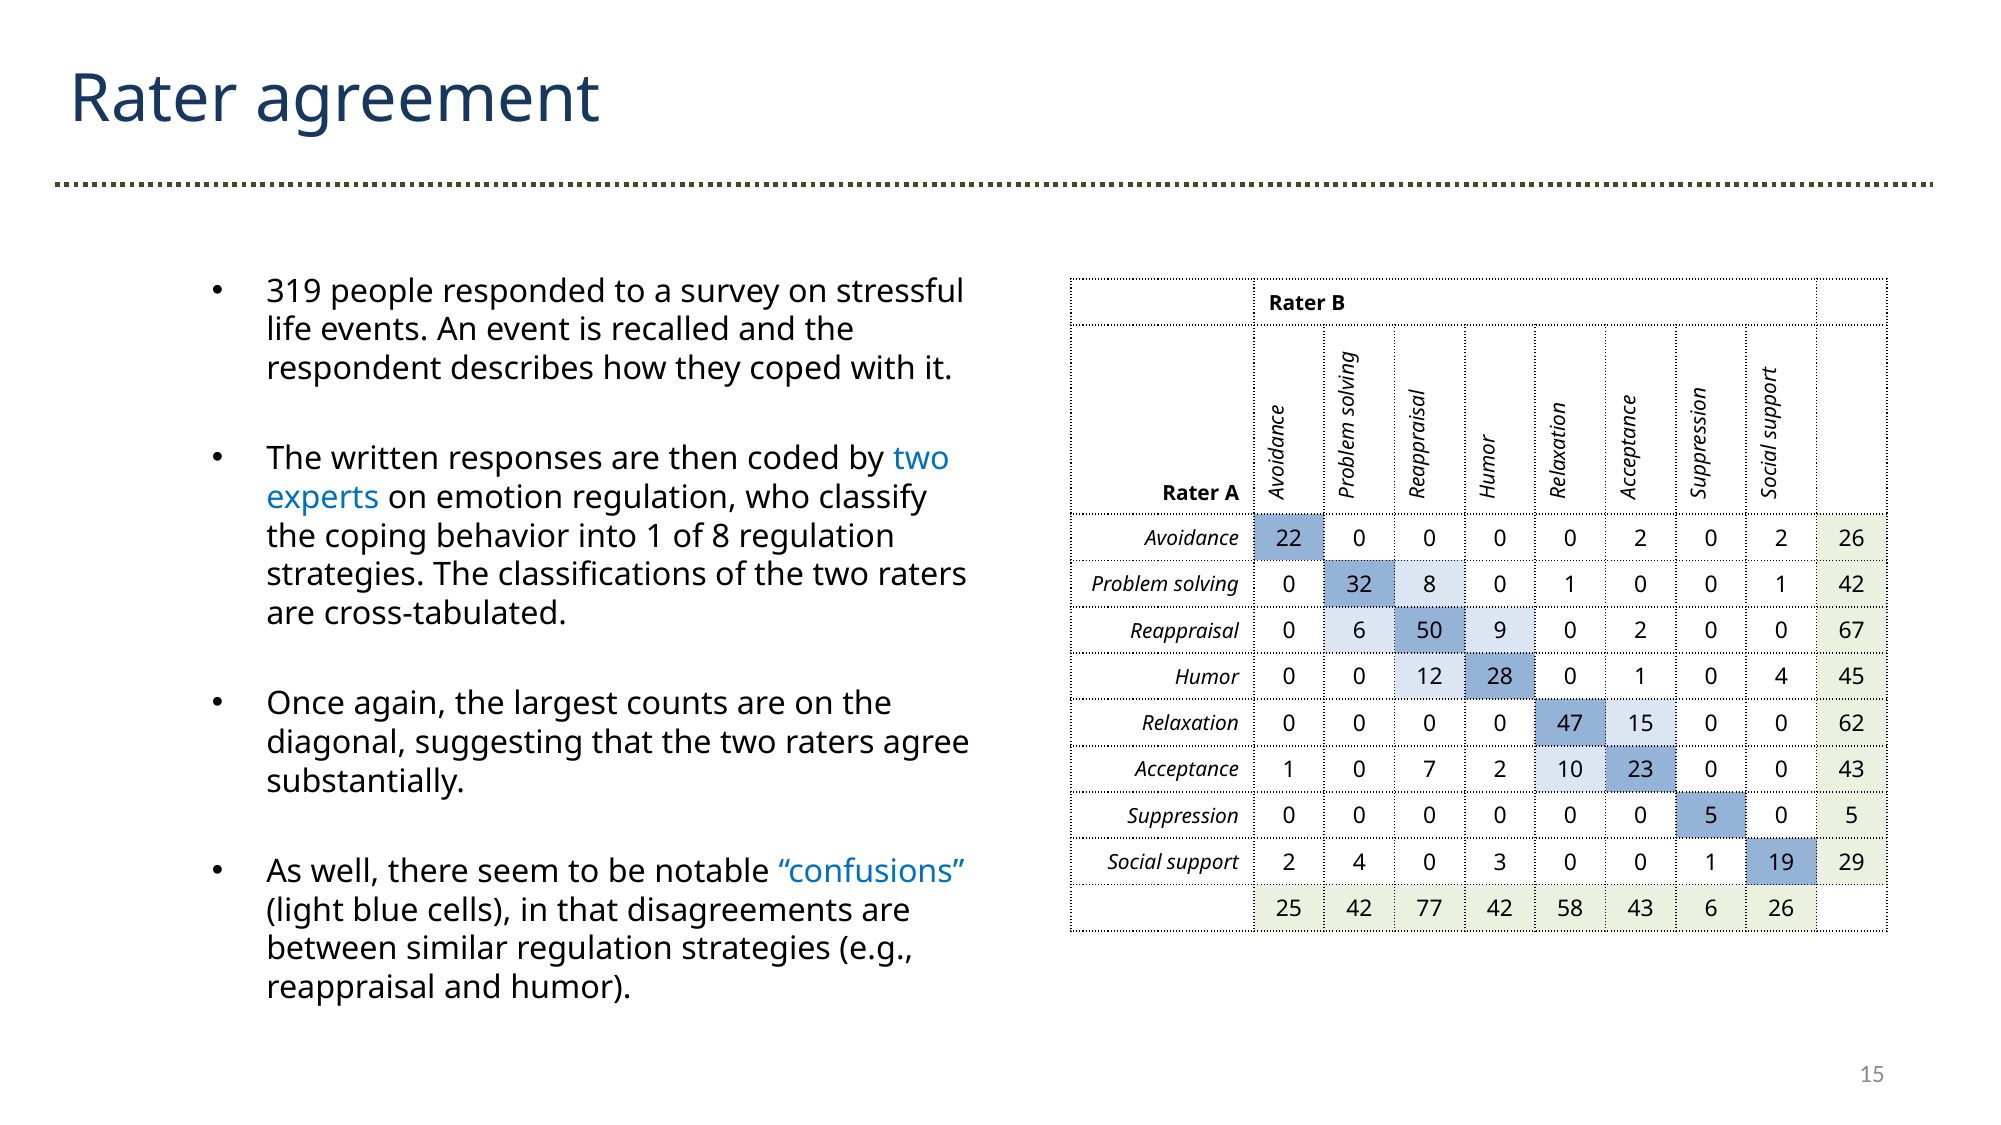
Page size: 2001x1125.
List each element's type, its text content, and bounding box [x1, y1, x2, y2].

table_cell Problem solving [1071, 560, 1254, 607]
table_cell 42 [1817, 560, 1887, 607]
table_cell Relaxation [1071, 699, 1254, 746]
table_cell 0 [1746, 699, 1817, 746]
table_cell 1 [1535, 560, 1606, 607]
table_cell 0 [1535, 838, 1606, 885]
table_cell 67 [1817, 607, 1887, 653]
table_cell Humor [1465, 325, 1535, 514]
table_header [1817, 279, 1887, 325]
table_cell 42 [1465, 885, 1535, 931]
table_cell 2 [1606, 607, 1676, 653]
table_cell 0 [1676, 746, 1746, 792]
table_cell 0 [1535, 607, 1606, 653]
table_cell 2 [1254, 838, 1324, 885]
table_cell 9 [1465, 607, 1535, 653]
table_header Rater B [1254, 279, 1817, 325]
table_cell 26 [1746, 885, 1817, 931]
table_cell 2 [1465, 746, 1535, 792]
table_cell 0 [1324, 653, 1395, 699]
table_cell 4 [1746, 653, 1817, 699]
table_cell 6 [1324, 607, 1395, 653]
table_cell 1 [1254, 746, 1324, 792]
table_cell 0 [1676, 699, 1746, 746]
table_cell 0 [1254, 792, 1324, 838]
table_cell 0 [1746, 746, 1817, 792]
table_cell 0 [1606, 560, 1676, 607]
table_cell 0 [1324, 792, 1395, 838]
table_cell [1817, 325, 1887, 514]
table_cell 0 [1606, 838, 1676, 885]
table_cell Social support [1746, 325, 1817, 514]
table_cell 0 [1395, 699, 1465, 746]
table_cell 0 [1606, 792, 1676, 838]
table_cell 0 [1254, 560, 1324, 607]
table_cell Acceptance [1071, 746, 1254, 792]
table_cell 1 [1676, 838, 1746, 885]
table_cell 0 [1746, 792, 1817, 838]
table_cell 0 [1324, 514, 1395, 560]
table_cell 0 [1395, 792, 1465, 838]
table_cell Relaxation [1535, 325, 1606, 514]
table_cell 12 [1395, 653, 1465, 699]
table_cell 0 [1676, 514, 1746, 560]
table_cell Avoidance [1254, 325, 1324, 514]
table_cell [1817, 885, 1887, 931]
table_cell 0 [1254, 653, 1324, 699]
table_cell 22 [1254, 514, 1324, 560]
text_box Rater agreement [55, 47, 1804, 143]
table_cell 0 [1465, 792, 1535, 838]
table_cell Social support [1071, 838, 1254, 885]
table_cell 50 [1395, 607, 1465, 653]
table_cell 45 [1817, 653, 1887, 699]
table_cell 0 [1395, 514, 1465, 560]
table_cell 43 [1606, 885, 1676, 931]
table_cell 4 [1324, 838, 1395, 885]
table_cell Suppression [1676, 325, 1746, 514]
table_cell 1 [1606, 653, 1676, 699]
table_cell 1 [1746, 560, 1817, 607]
table_cell 2 [1606, 514, 1676, 560]
table_cell 77 [1395, 885, 1465, 931]
table_cell 7 [1395, 746, 1465, 792]
table_cell 10 [1535, 746, 1606, 792]
table_cell Reappraisal [1395, 325, 1465, 514]
table_cell 0 [1324, 699, 1395, 746]
table_cell 23 [1606, 746, 1676, 792]
table_cell 19 [1746, 838, 1817, 885]
table_cell 43 [1817, 746, 1887, 792]
table_cell 58 [1535, 885, 1606, 931]
table_cell Humor [1071, 653, 1254, 699]
table_cell 42 [1324, 885, 1395, 931]
list 319 people responded to a survey on stressful life events. An event is recalled and the respondent describes how they coped with it. The written responses are then coded by two experts on emotion regulation, who classify the coping behavior into 1 of 8 regulation strategies. The classifications of the two raters are cross-tabulated. Once again, the largest counts are on the diagonal, suggesting that the two raters agree substantially. As well, there seem to be notable “confusions” (light blue cells), in that disagreements are between similar regulation strategies (e.g., reappraisal and humor). [196, 262, 1000, 1071]
table_cell 0 [1465, 514, 1535, 560]
table_cell 5 [1676, 792, 1746, 838]
table_cell 0 [1395, 838, 1465, 885]
table_cell 8 [1395, 560, 1465, 607]
table_cell 0 [1535, 514, 1606, 560]
table_cell 0 [1746, 607, 1817, 653]
table_cell 0 [1254, 699, 1324, 746]
table_cell 25 [1254, 885, 1324, 931]
table_cell 62 [1817, 699, 1887, 746]
table_cell 28 [1465, 653, 1535, 699]
table_cell Rater A [1071, 325, 1254, 514]
table_cell Suppression [1071, 792, 1254, 838]
table_cell Avoidance [1071, 514, 1254, 560]
table_cell Acceptance [1606, 325, 1676, 514]
table_cell 0 [1324, 746, 1395, 792]
table_cell 5 [1817, 792, 1887, 838]
slide_number 15 [1433, 1042, 1900, 1103]
table_cell 0 [1535, 792, 1606, 838]
table_cell 0 [1254, 607, 1324, 653]
table_cell 0 [1535, 653, 1606, 699]
table_cell 15 [1606, 699, 1676, 746]
table_cell Reappraisal [1071, 607, 1254, 653]
table_cell [1071, 885, 1254, 931]
table_header [1071, 279, 1254, 325]
table_cell 0 [1676, 560, 1746, 607]
table_cell 0 [1676, 653, 1746, 699]
table_cell 26 [1817, 514, 1887, 560]
table_cell 2 [1746, 514, 1817, 560]
table_cell 32 [1324, 560, 1395, 607]
table_cell 3 [1465, 838, 1535, 885]
table_cell 0 [1676, 607, 1746, 653]
table_cell 6 [1676, 885, 1746, 931]
table_cell Problem solving [1324, 325, 1395, 514]
table_cell 0 [1465, 560, 1535, 607]
table_cell 0 [1465, 699, 1535, 746]
table_cell 29 [1817, 838, 1887, 885]
table_cell 47 [1535, 699, 1606, 746]
